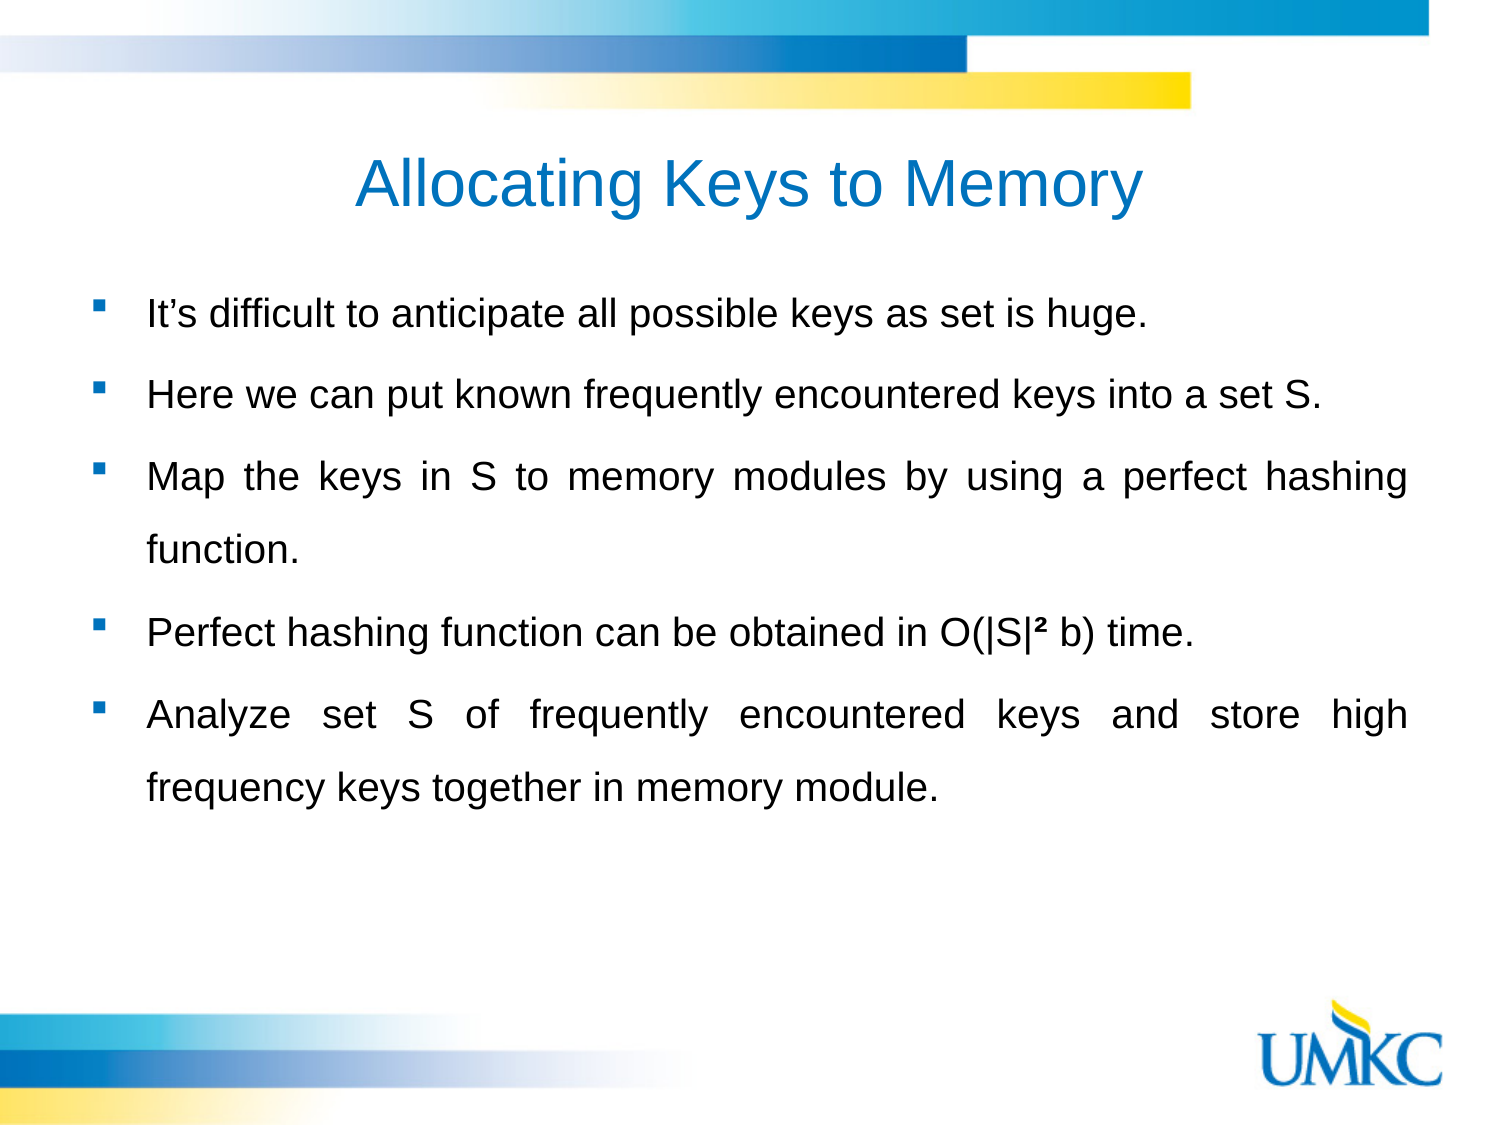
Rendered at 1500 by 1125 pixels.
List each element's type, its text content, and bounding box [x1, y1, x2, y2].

title Allocating Keys to Memory [75, 104, 1425, 254]
picture [0, 0, 1500, 1125]
list It’s difficult to anticipate all possible keys as set is huge. Here we can put known frequently encountered keys into a set S. Map the keys in S to memory modules by using a perfect hashing function. Perfect hashing function can be obtained in O(|S|² b) time. Analyze set S of frequently encountered keys and store high frequency keys together in memory module. [75, 254, 1425, 921]
